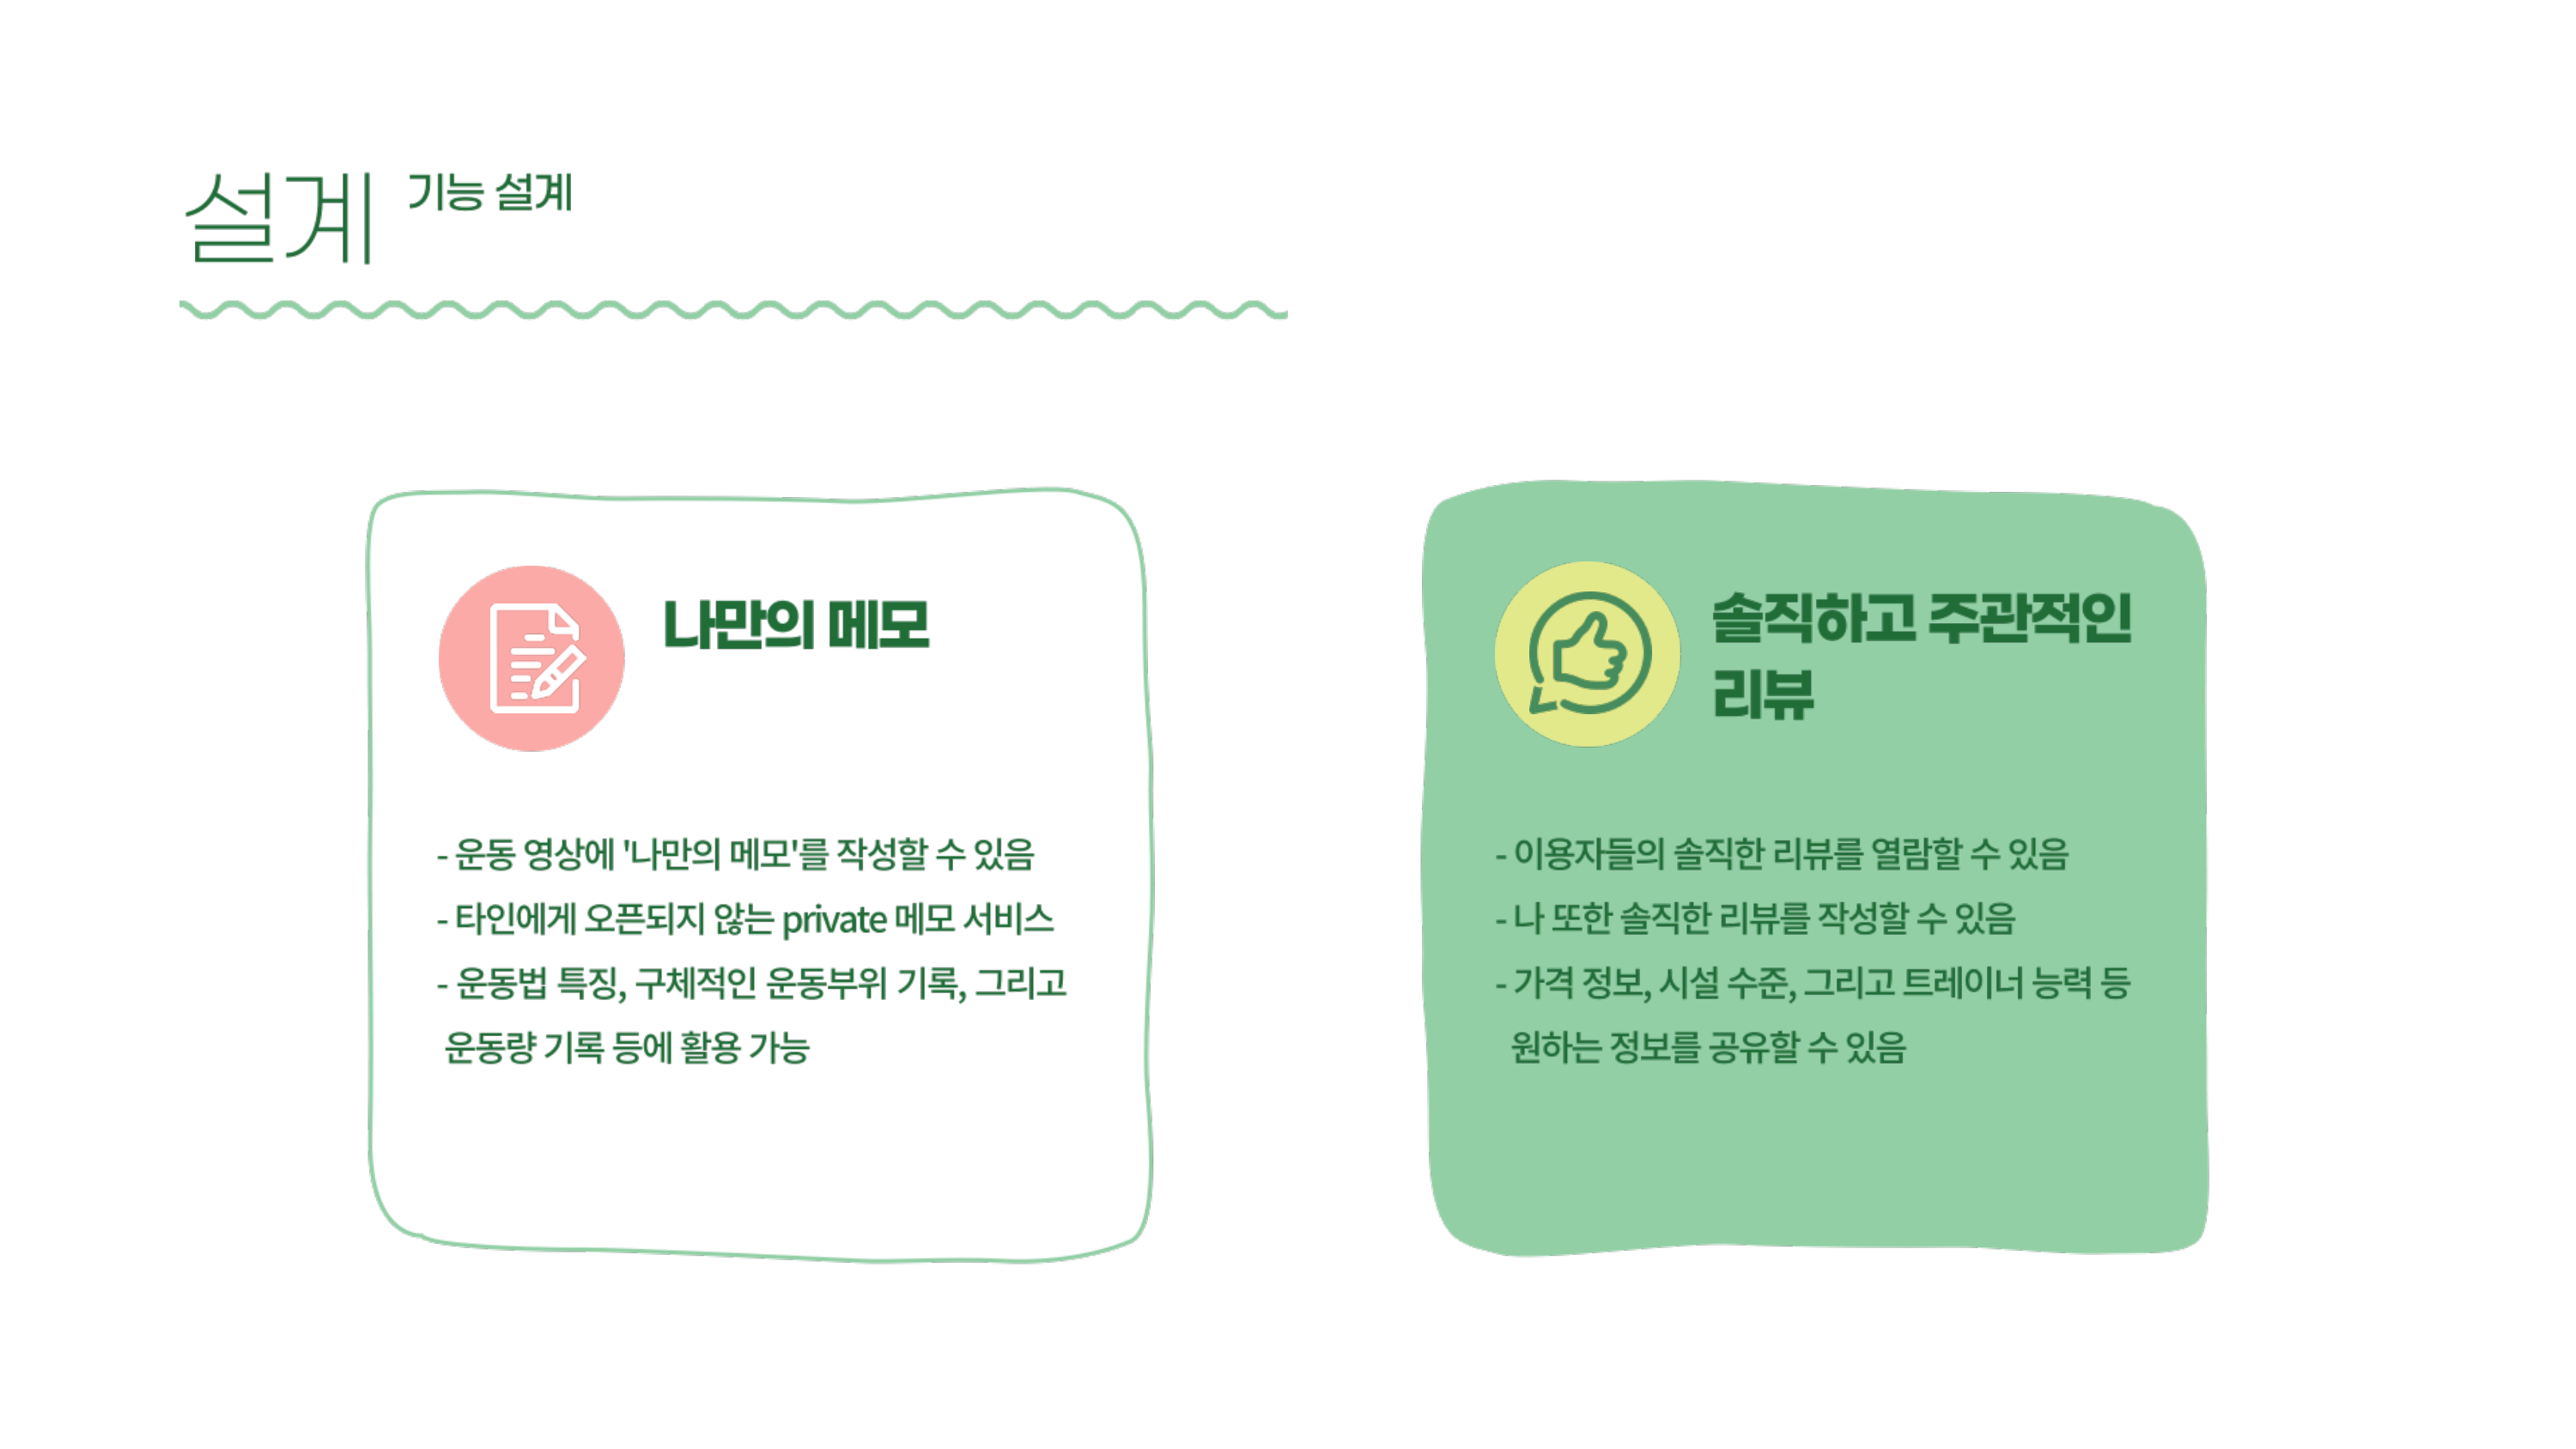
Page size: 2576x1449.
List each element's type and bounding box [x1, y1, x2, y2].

text_box [1416, 469, 2221, 1275]
picture [431, 822, 1084, 1091]
picture [163, 138, 592, 315]
picture [1490, 821, 2148, 1090]
picture [1702, 577, 2160, 749]
picture [653, 584, 958, 677]
text_box [179, 300, 1289, 323]
text_box [354, 469, 1160, 1275]
text_box [1494, 561, 1682, 749]
text_box [439, 566, 626, 753]
